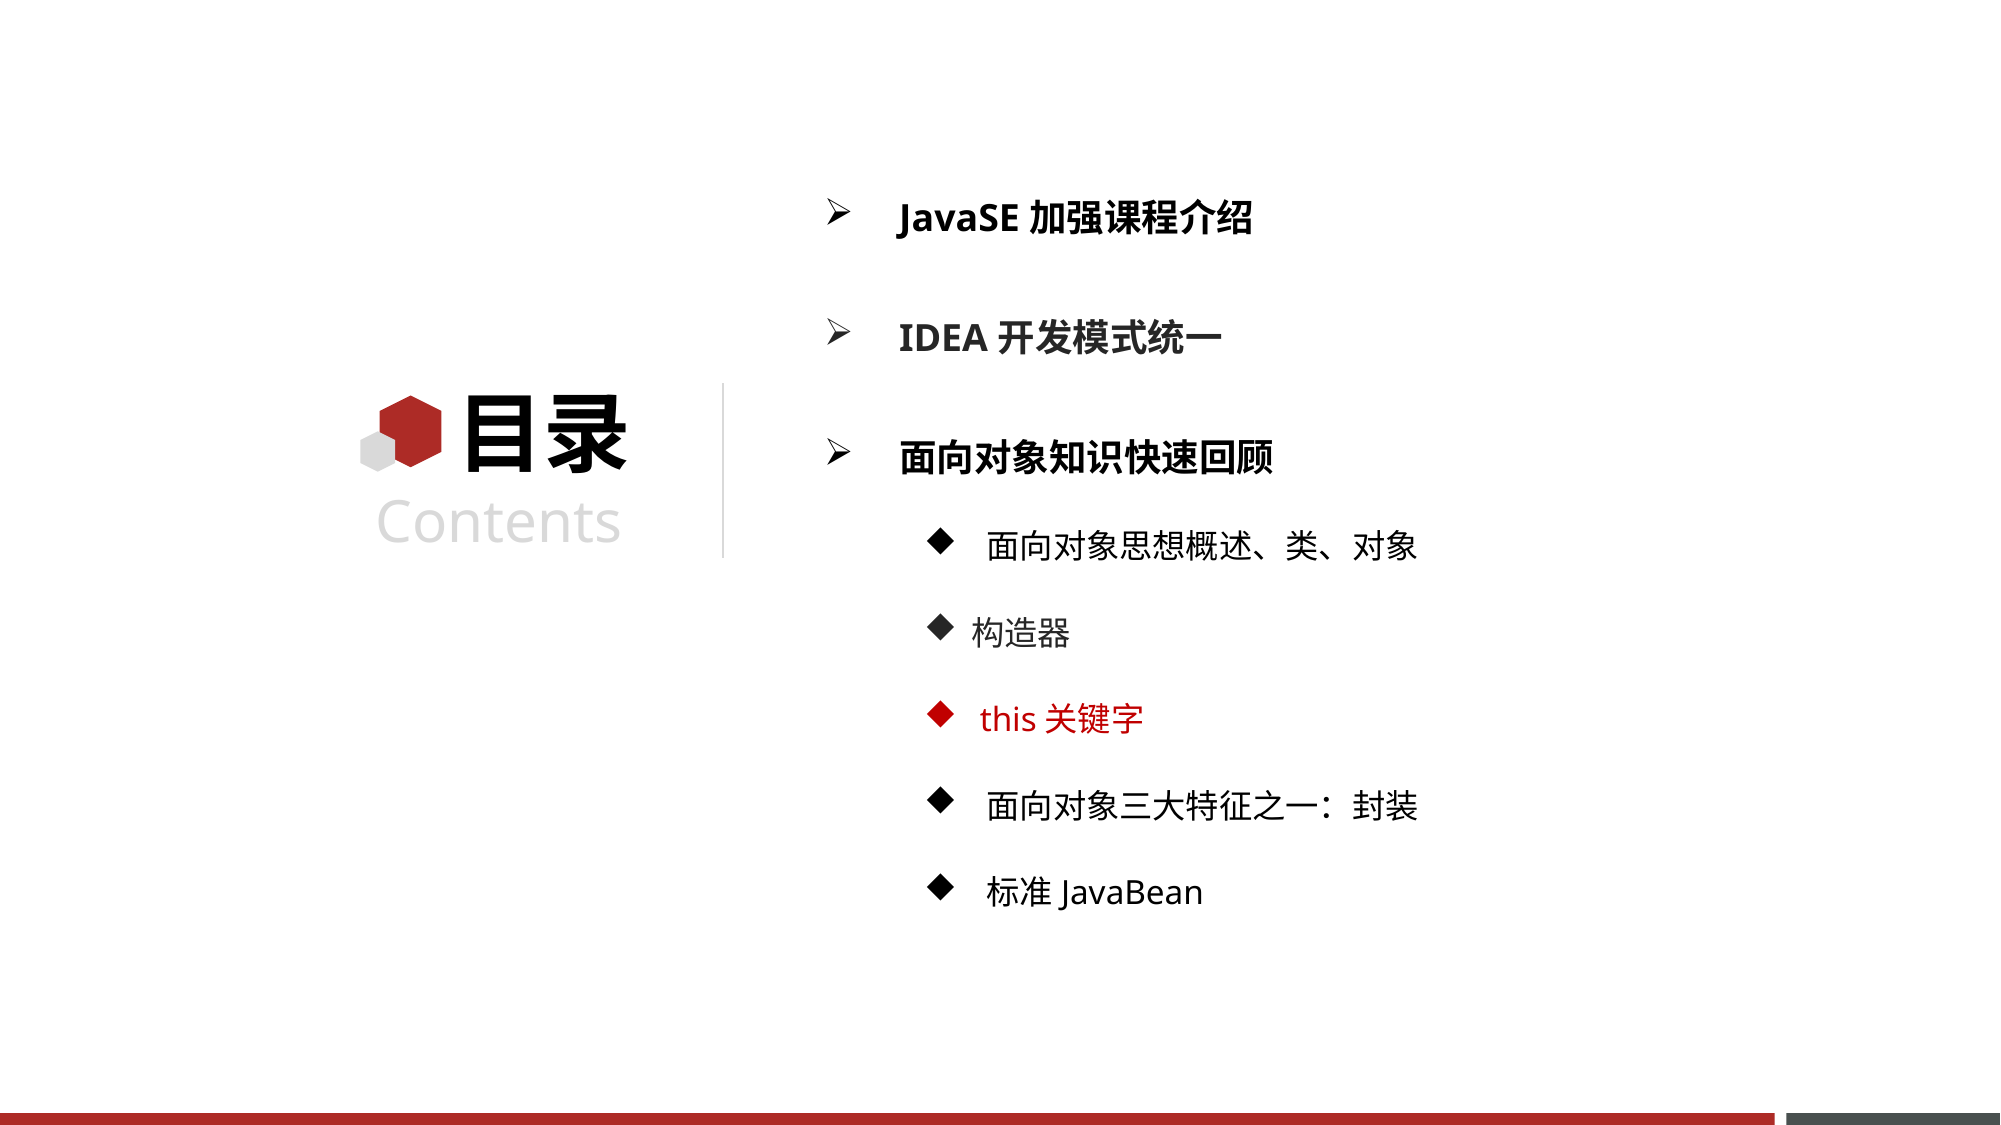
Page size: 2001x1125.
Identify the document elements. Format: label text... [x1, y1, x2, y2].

list JavaSE加强课程介绍 IDEA开发模式统一 面向对象知识快速回顾 面向对象思想概述、类、对象 构造器 this关键字 面向对象三大特征之一：封装 标准JavaBean [809, 360, 1688, 678]
